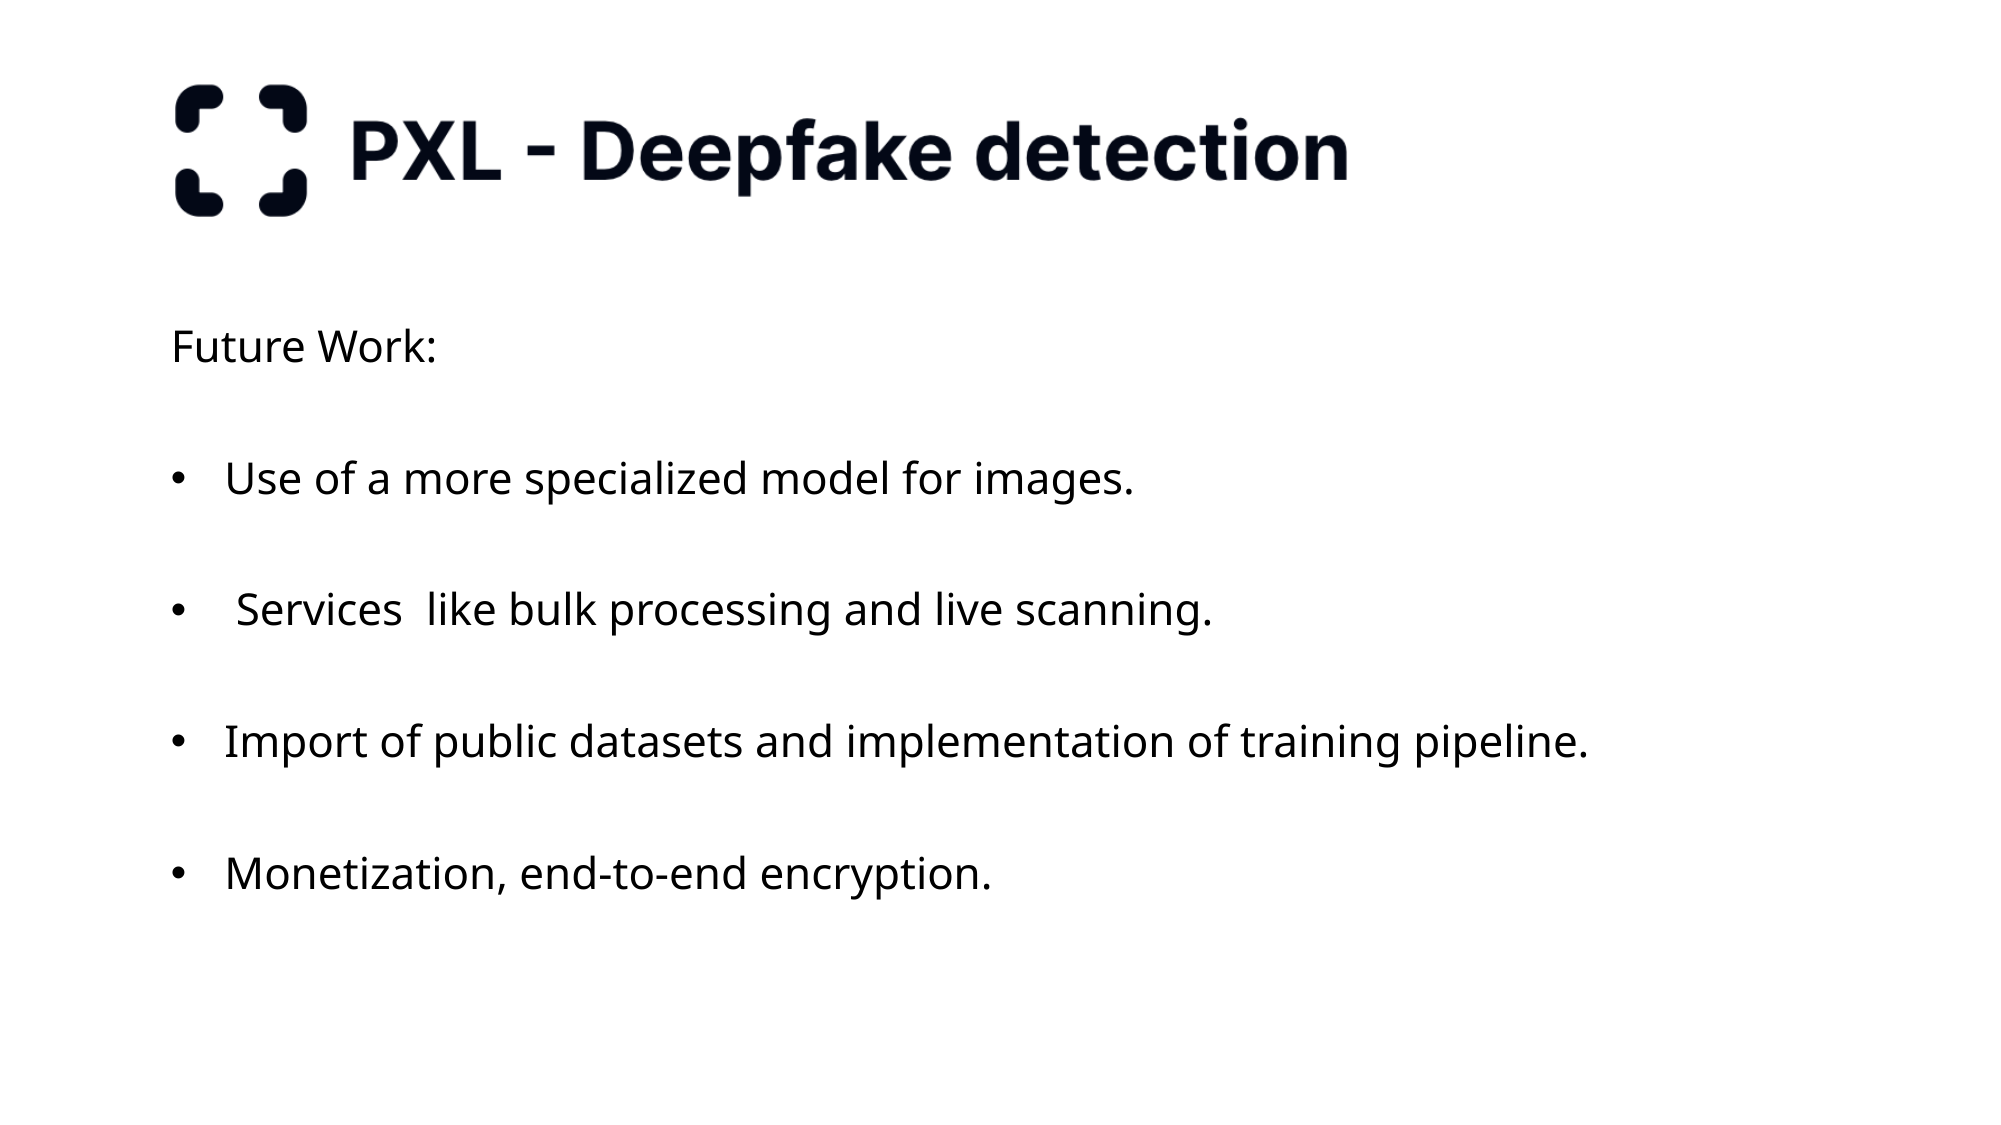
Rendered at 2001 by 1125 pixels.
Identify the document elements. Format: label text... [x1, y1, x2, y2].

subtitle Future Work: Use of a more specialized model for images. Services like bulk processing and live scanning. Import of public datasets and implementation of training pipeline. Monetization, end-to-end encryption. [155, 317, 1771, 910]
picture [126, 33, 1403, 263]
